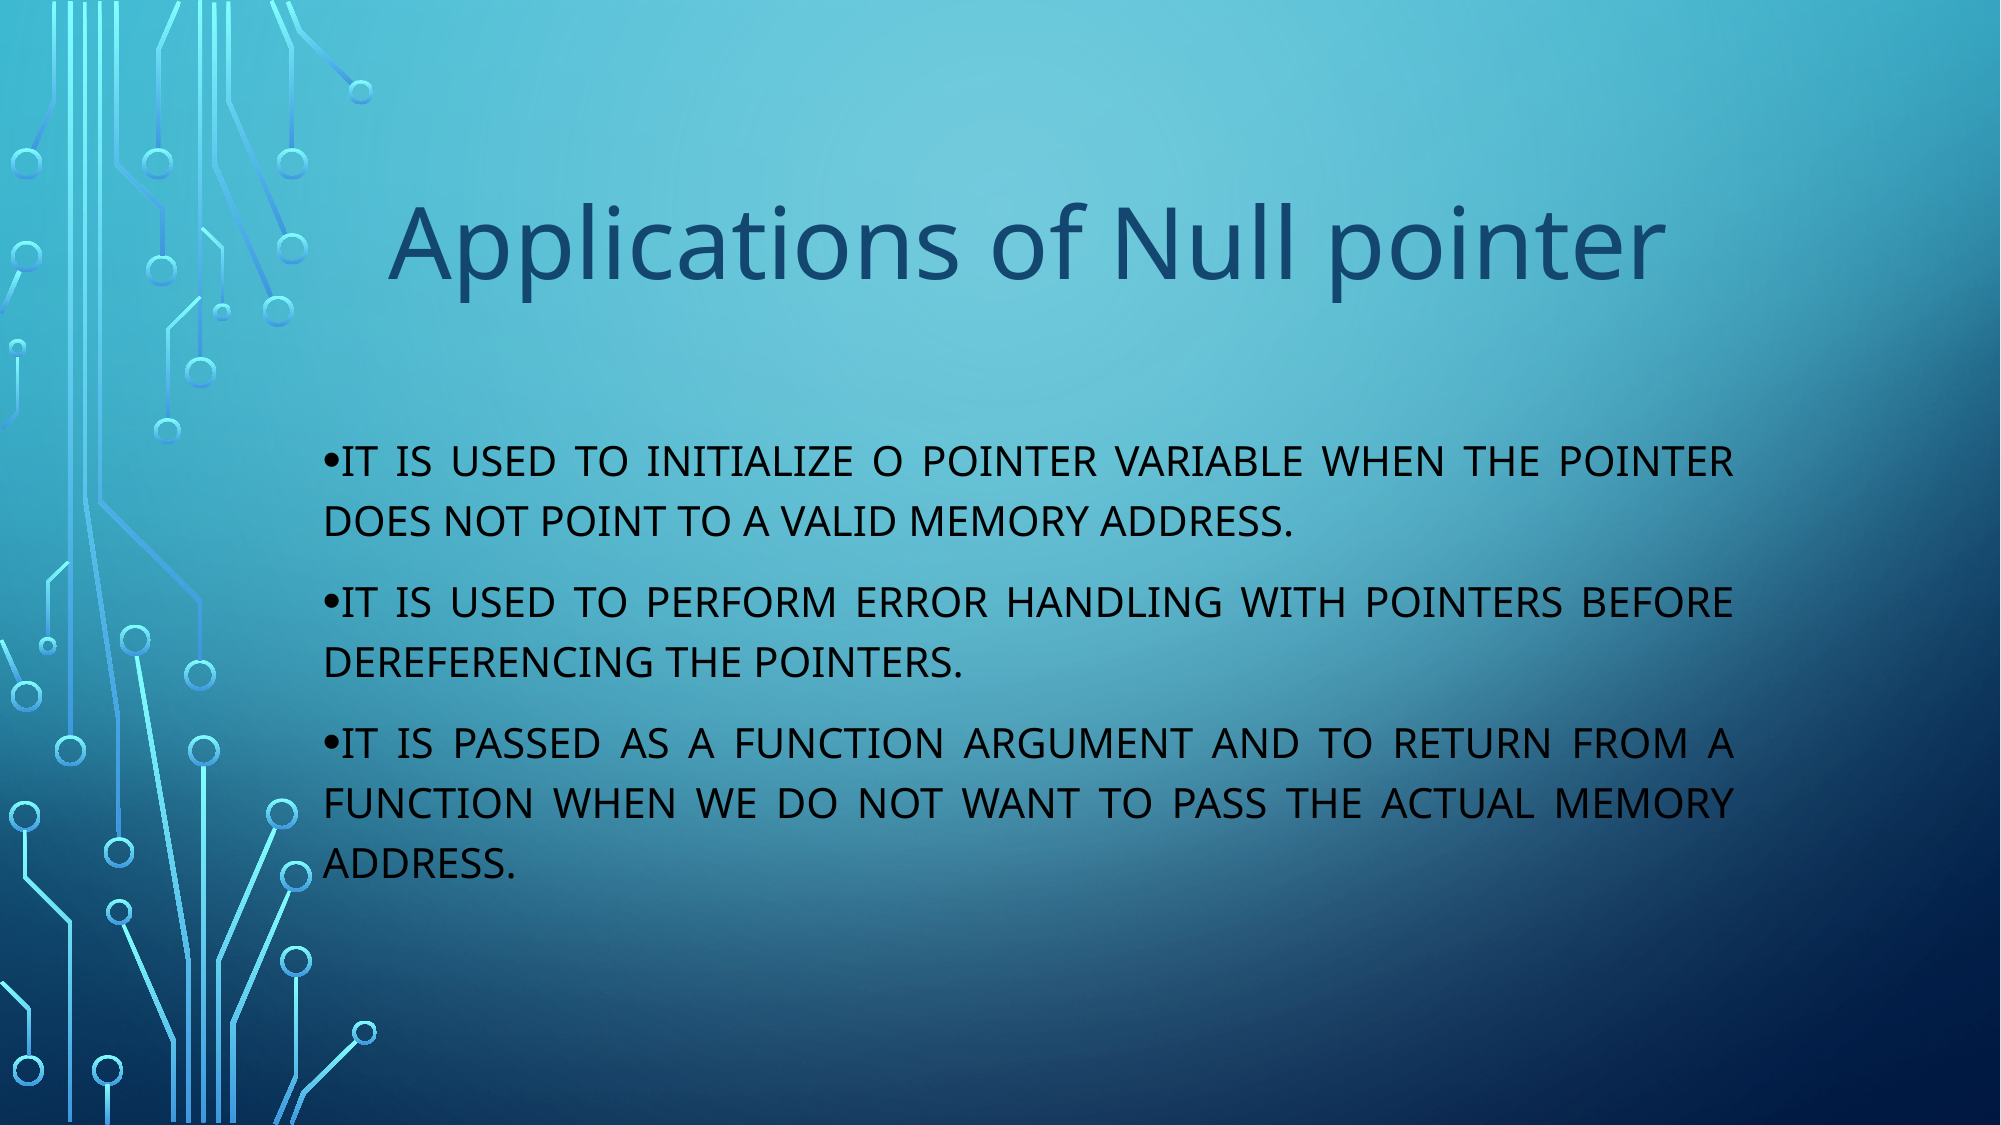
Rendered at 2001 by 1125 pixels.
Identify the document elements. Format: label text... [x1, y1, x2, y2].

title Applications of Null pointer [307, 92, 1750, 402]
subtitle It is used to initialize o pointer variable when the pointer does not point to a valid memory address. It is used to perform error handling with pointers before dereferencing the pointers. It is passed as a function argument and to return from a function when we do not want to pass the actual memory address. [307, 417, 1750, 968]
